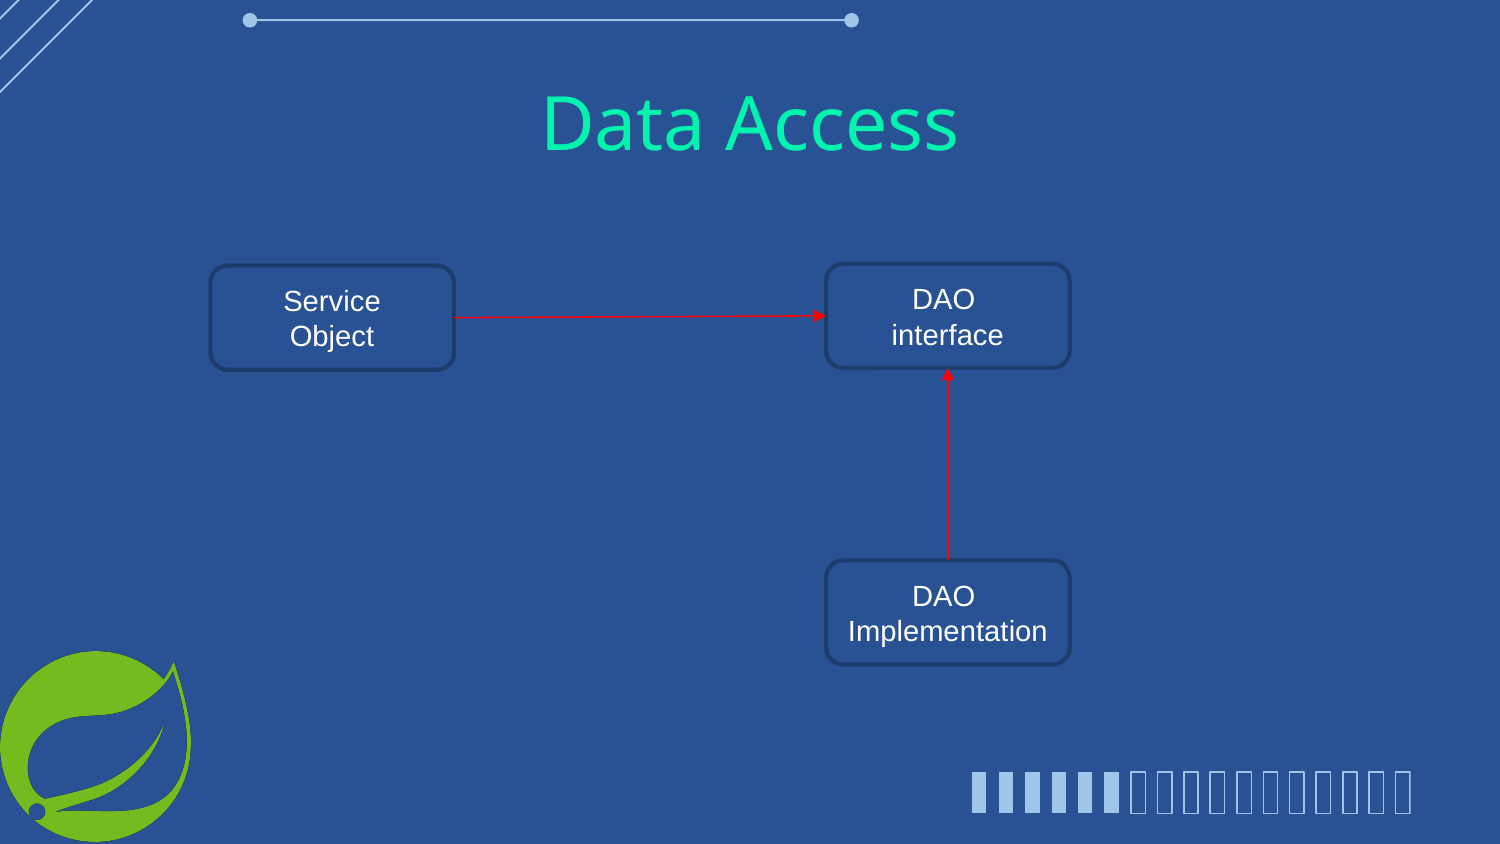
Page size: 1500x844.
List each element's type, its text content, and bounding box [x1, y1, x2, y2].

text_box DAO interface [823, 261, 1072, 371]
text_box Service Object [208, 263, 457, 372]
picture [0, 651, 191, 843]
title Data Access [118, 75, 1382, 156]
text_box DAO Implementation [823, 558, 1072, 667]
